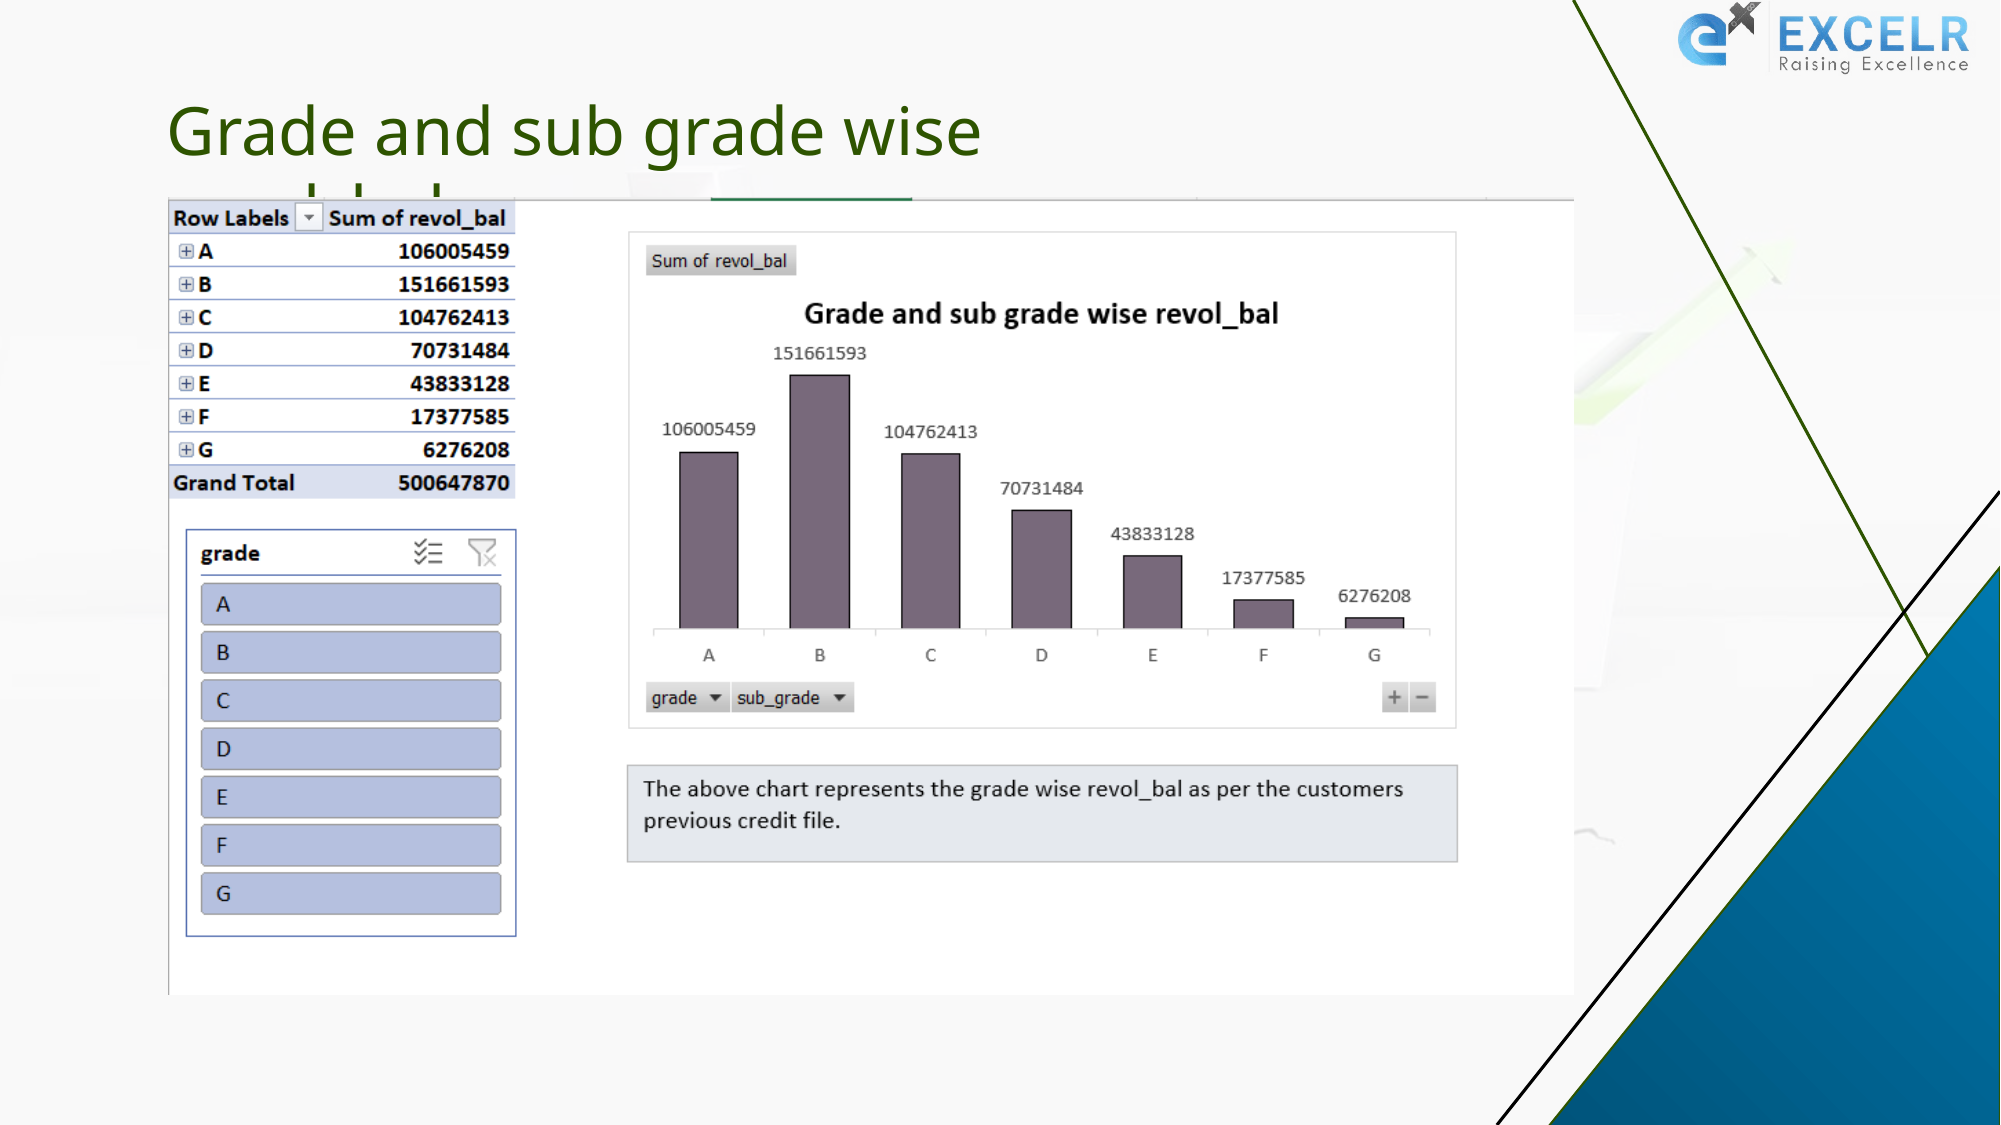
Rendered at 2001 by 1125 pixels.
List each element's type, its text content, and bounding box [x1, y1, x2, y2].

text_box Grade and sub grade wise revol_bal [151, 81, 1153, 256]
picture [167, 197, 1574, 995]
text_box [1573, 0, 2000, 491]
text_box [1496, 491, 2000, 1125]
